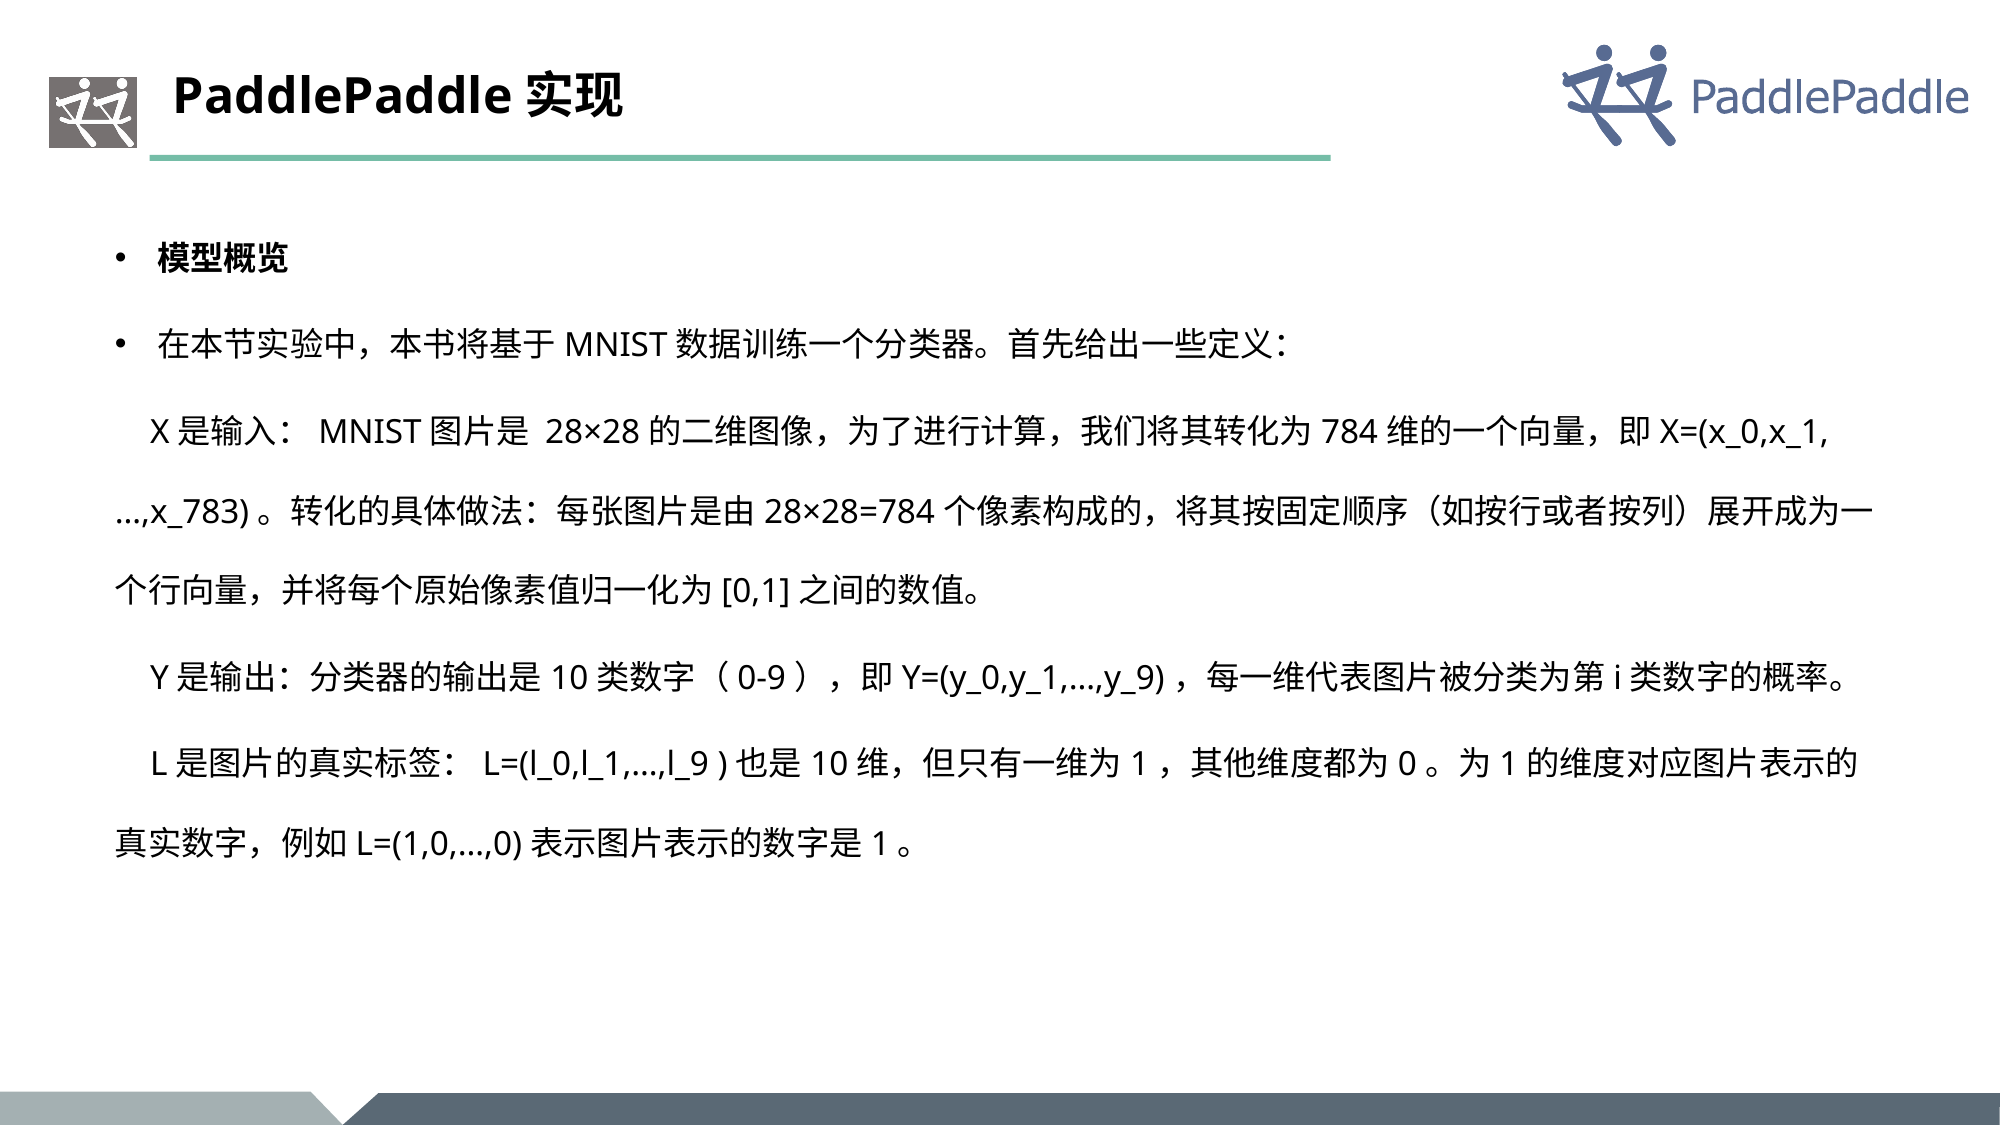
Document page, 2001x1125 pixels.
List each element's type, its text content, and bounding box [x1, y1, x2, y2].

list 模型概览 在本节实验中，本书将基于MNIST数据训练一个分类器。首先给出一些定义： X是输入：MNIST图片是 28×28的二维图像，为了进行计算，我们将其转化为784维的一个向量，即X=(x_0,x_1,…,x_783)。转化的具体做法：每张图片是由28×28=784个像素构成的，将其按固定顺序（如按行或者按列）展开成为一个行向量，并将每个原始像素值归一化为[0,1]之间的数值。 Y是输出：分类器的输出是10类数字（0-9），即Y=(y_0,y_1,…,y_9)，每一维代表图片被分类为第i类数字的概率。 L是图片的真实标签：L=(l_0,l_1,…,l_9 )也是10维，但只有一维为1，其他维度都为0。为1的维度对应图片表示的真实数字，例如L=(1,0,…,0)表示图片表示的数字是1。 [99, 189, 1900, 1061]
title PaddlePaddle实现 [157, 28, 1406, 158]
